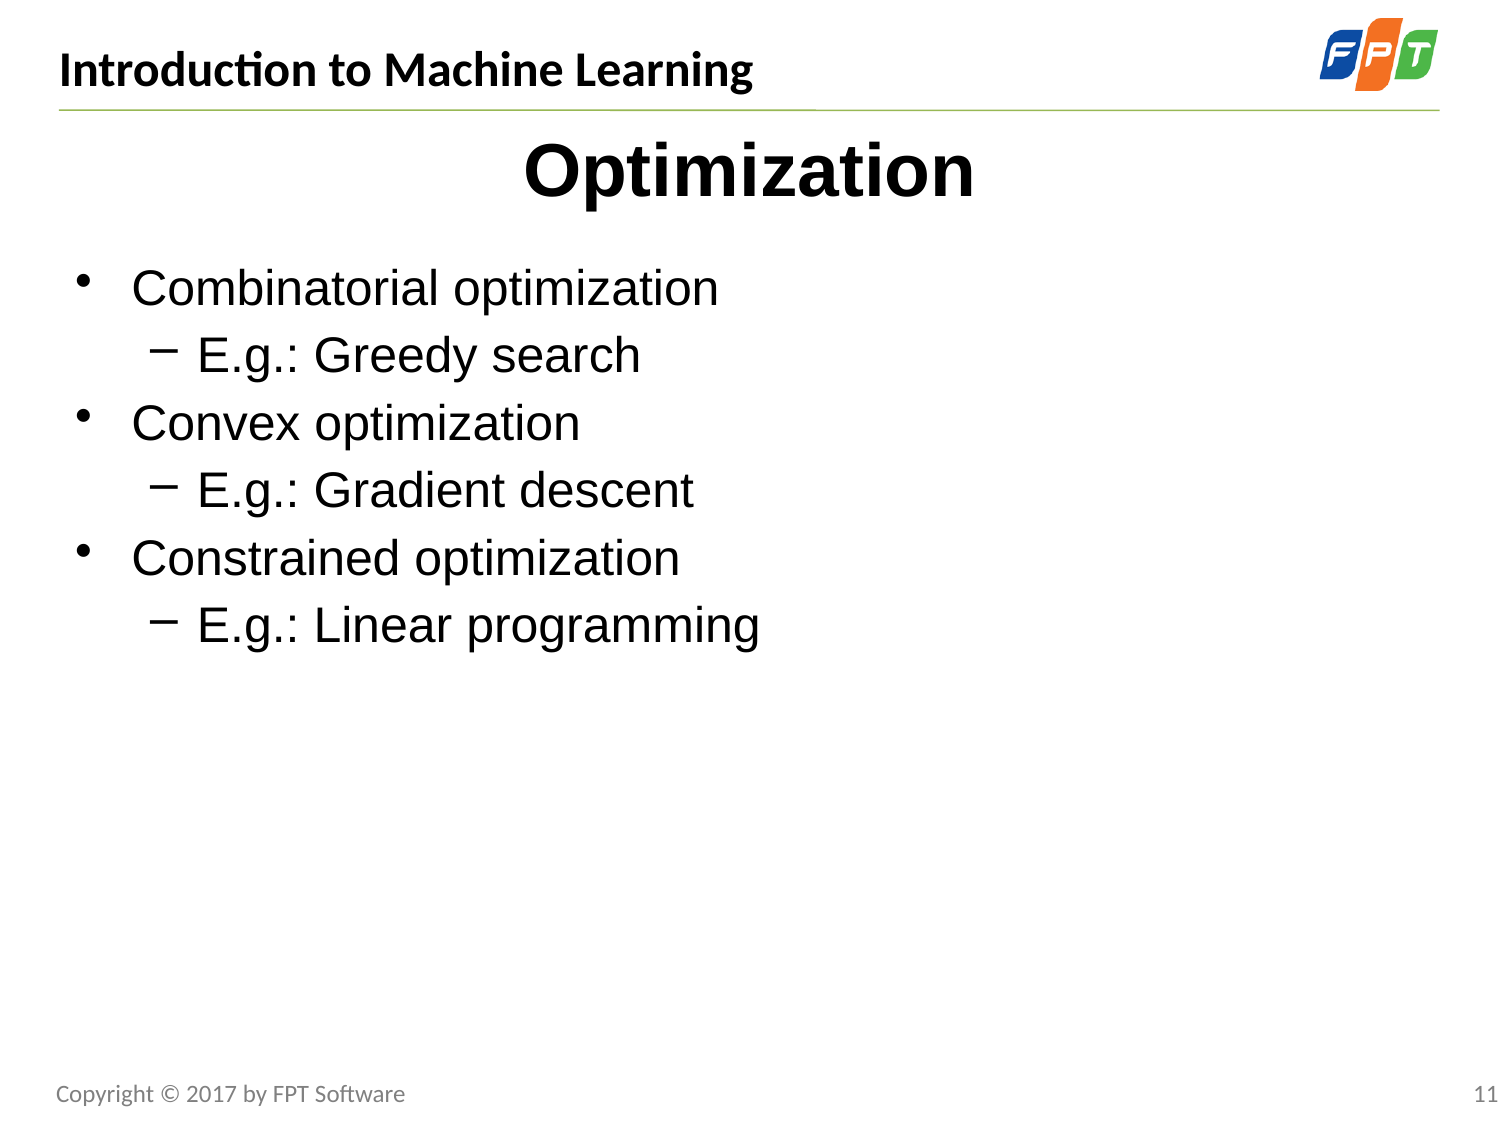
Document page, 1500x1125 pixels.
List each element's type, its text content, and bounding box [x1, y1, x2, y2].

picture [1317, 16, 1439, 93]
list Combinatorial optimization E.g.: Greedy search Convex optimization E.g.: Gradient descent Constrained optimization E.g.: Linear programming [75, 262, 1425, 1005]
text_box Introduction to Machine Learning [58, 24, 1305, 109]
title Optimization [75, 112, 1425, 233]
